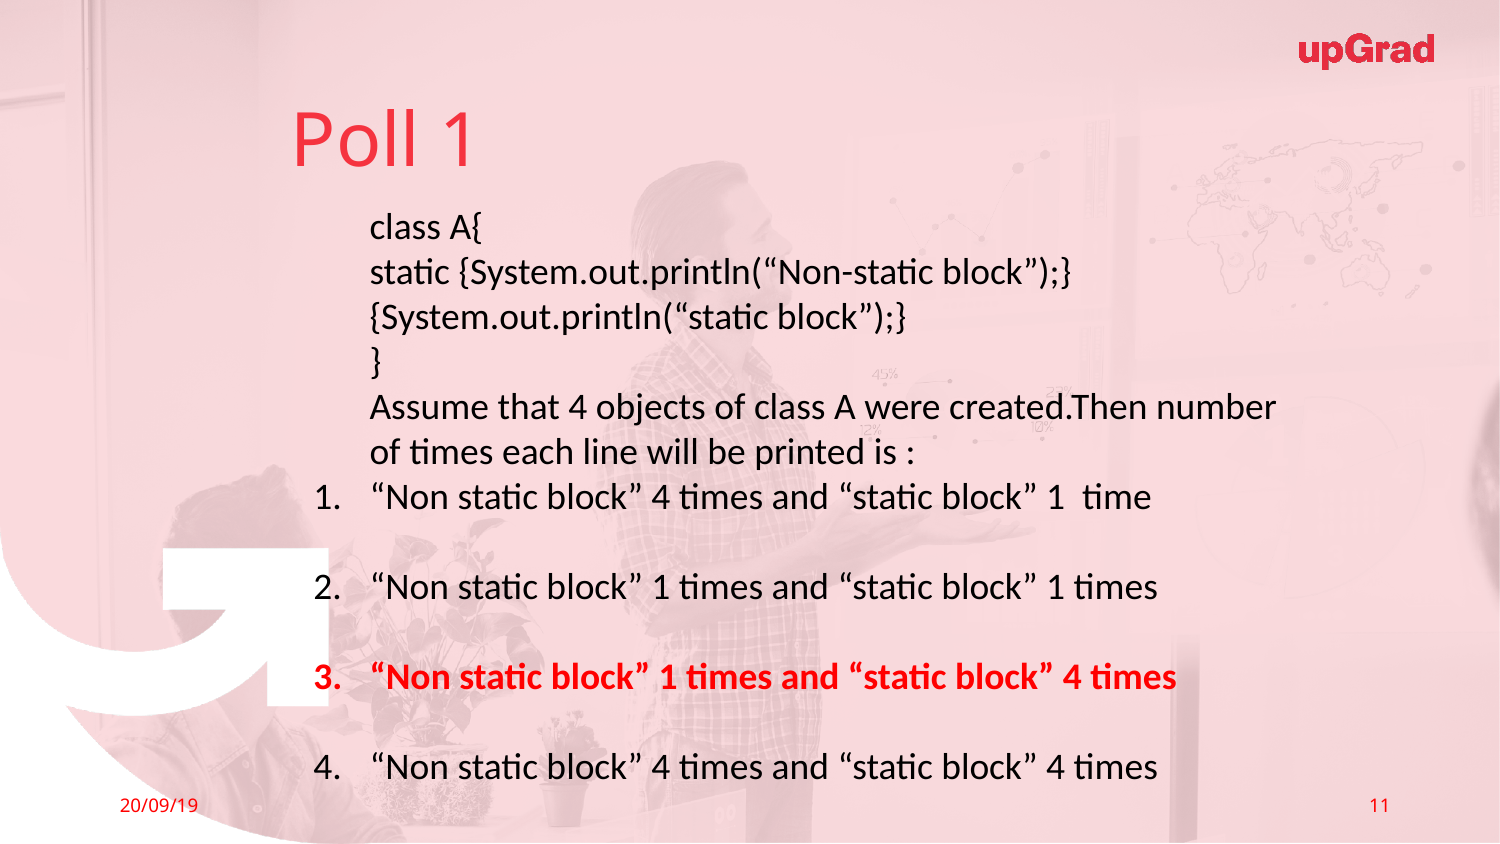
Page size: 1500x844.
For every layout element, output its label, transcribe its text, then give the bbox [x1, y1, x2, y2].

text_box class A{ static {System.out.println(“Non-static block”);} {System.out.println(“static block”);} } Assume that 4 objects of class A were created.Then number of times each line will be printed is : “Non static block” 4 times and “static block” 1 time “Non static block” 1 times and “static block” 1 times “Non static block” 1 times and “static block” 4 times “Non static block” 4 times and “static block” 4 times [279, 194, 1316, 710]
text_box 11 [1068, 782, 1406, 828]
picture [1299, 33, 1434, 70]
text_box 20/09/19 [104, 782, 443, 827]
text_box Poll 1 [279, 33, 1181, 194]
text_box [0, 0, 1500, 844]
